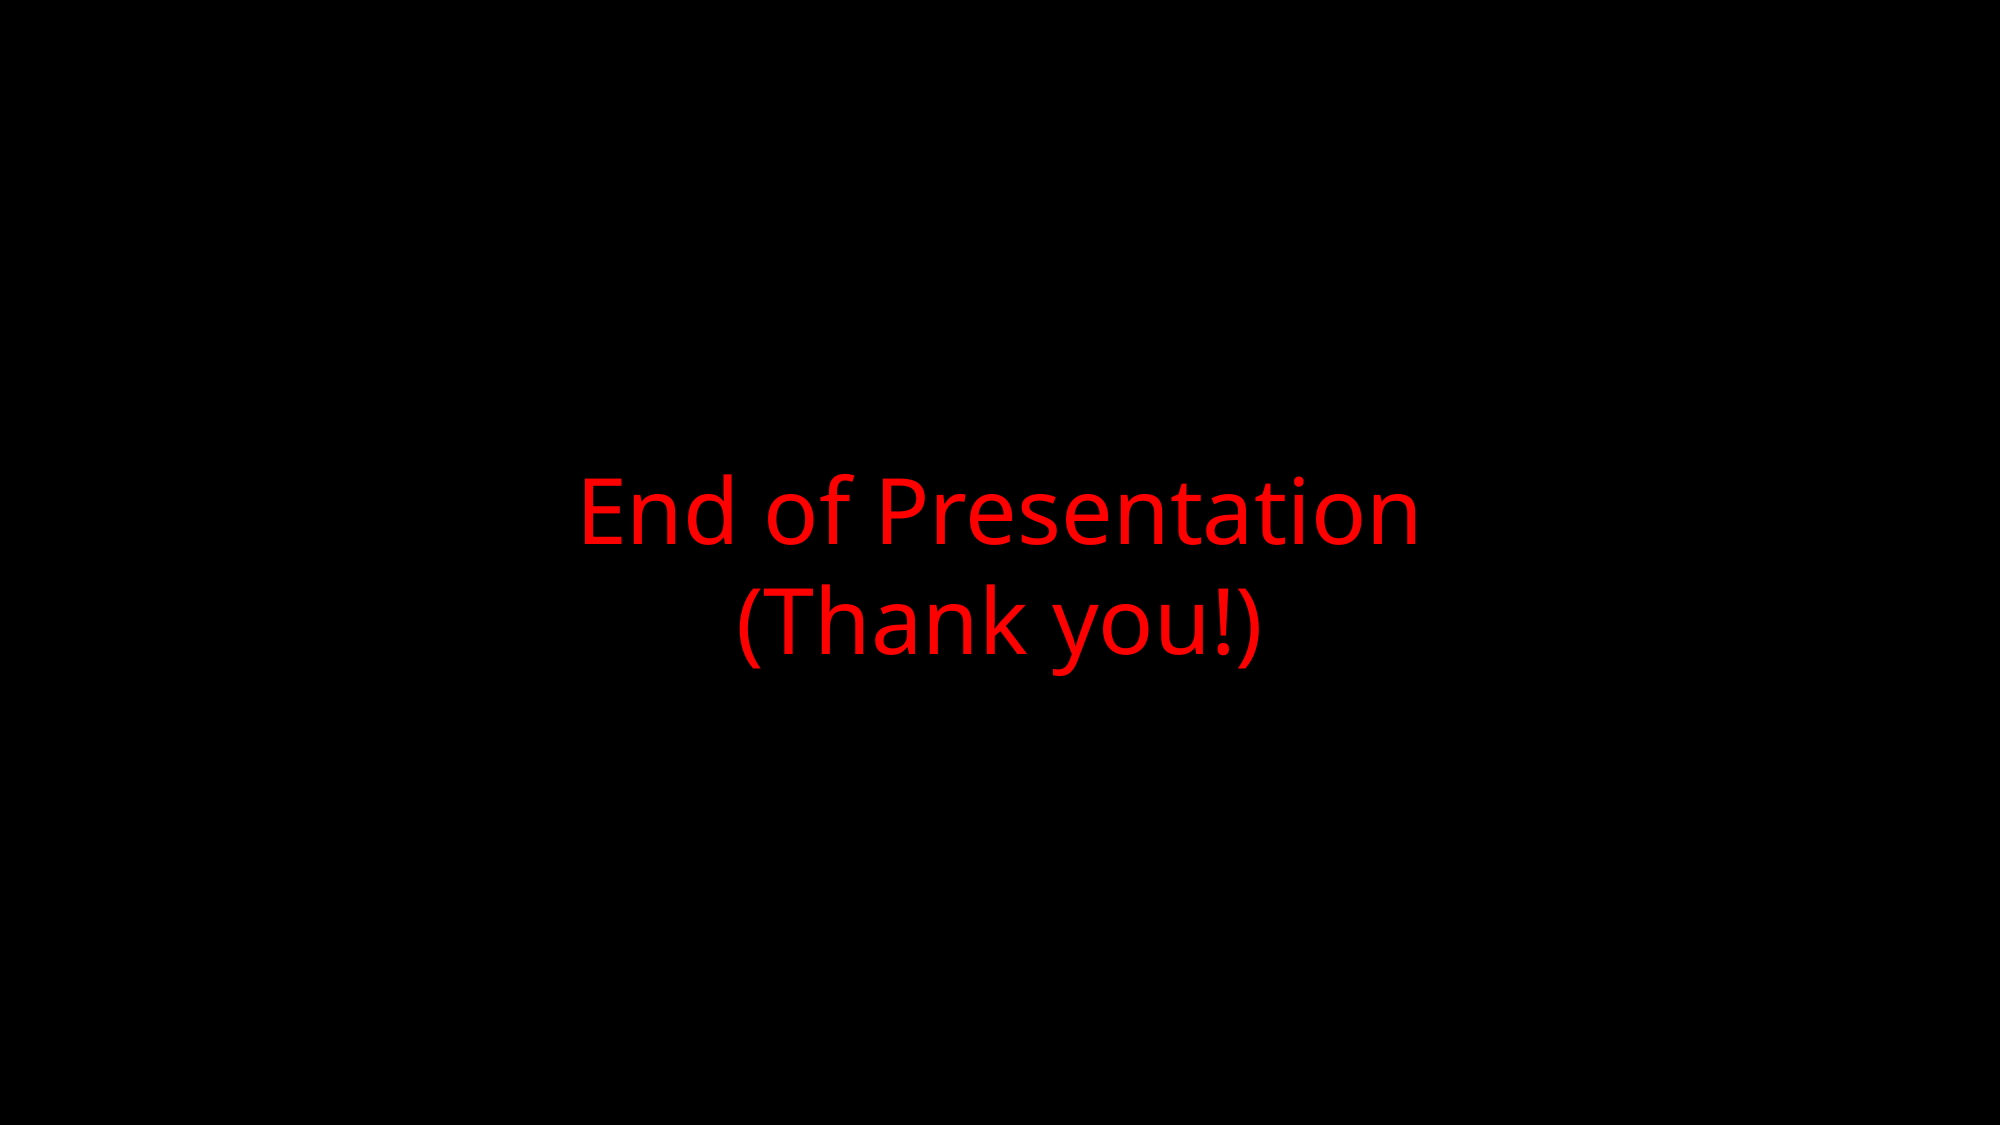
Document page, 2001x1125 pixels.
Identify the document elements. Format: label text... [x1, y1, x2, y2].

text_box End of Presentation (Thank you!) [187, 510, 1813, 615]
